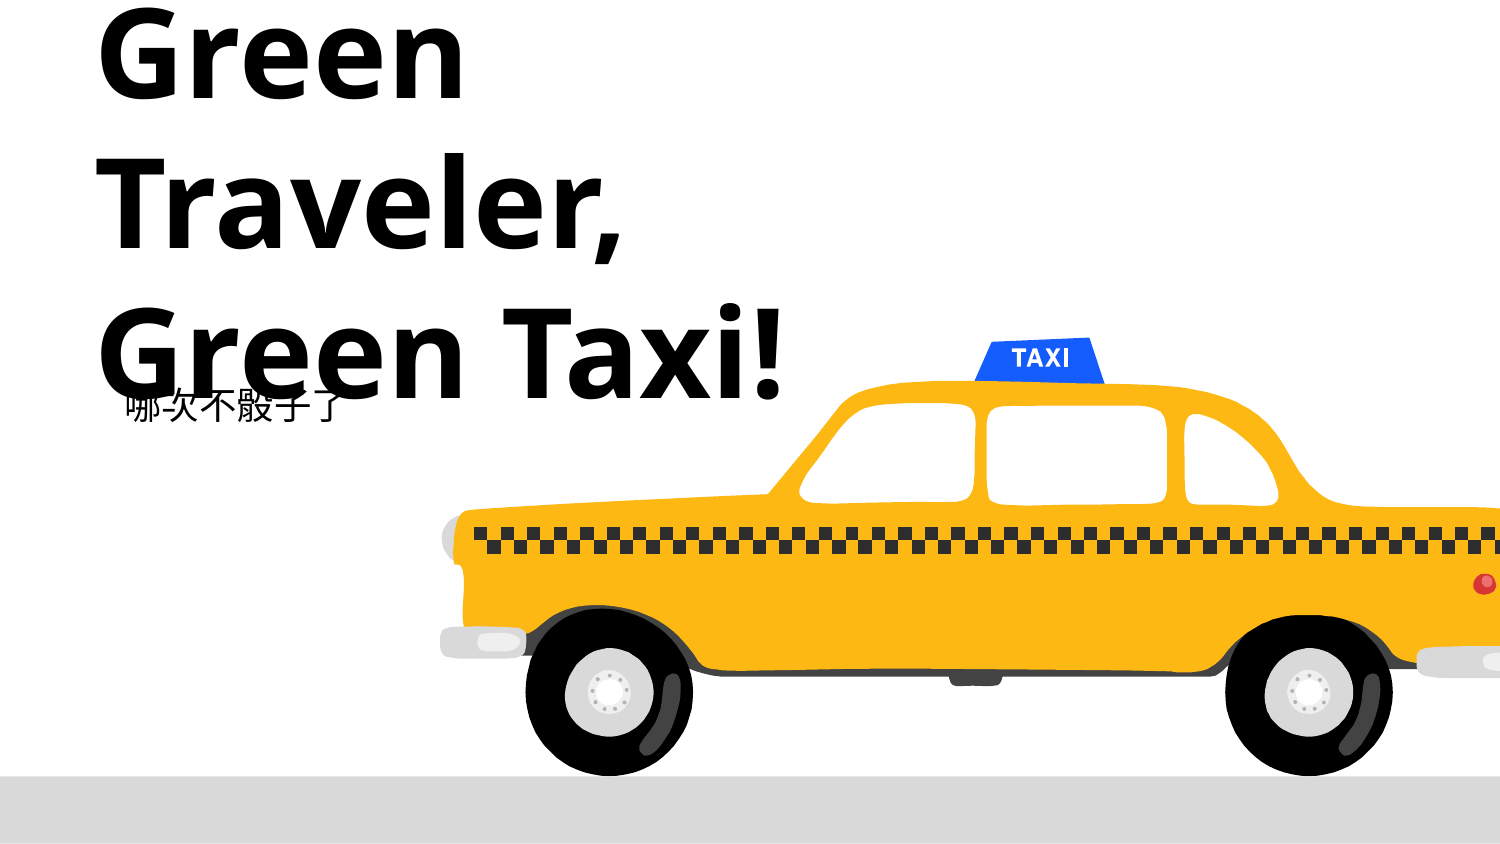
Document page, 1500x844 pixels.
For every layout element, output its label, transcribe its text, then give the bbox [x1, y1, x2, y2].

subtitle 哪次不骰子了 [109, 371, 434, 437]
text_box [0, 776, 1500, 844]
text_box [439, 337, 1500, 777]
title Green Traveler, Green Taxi! [79, 113, 1038, 285]
